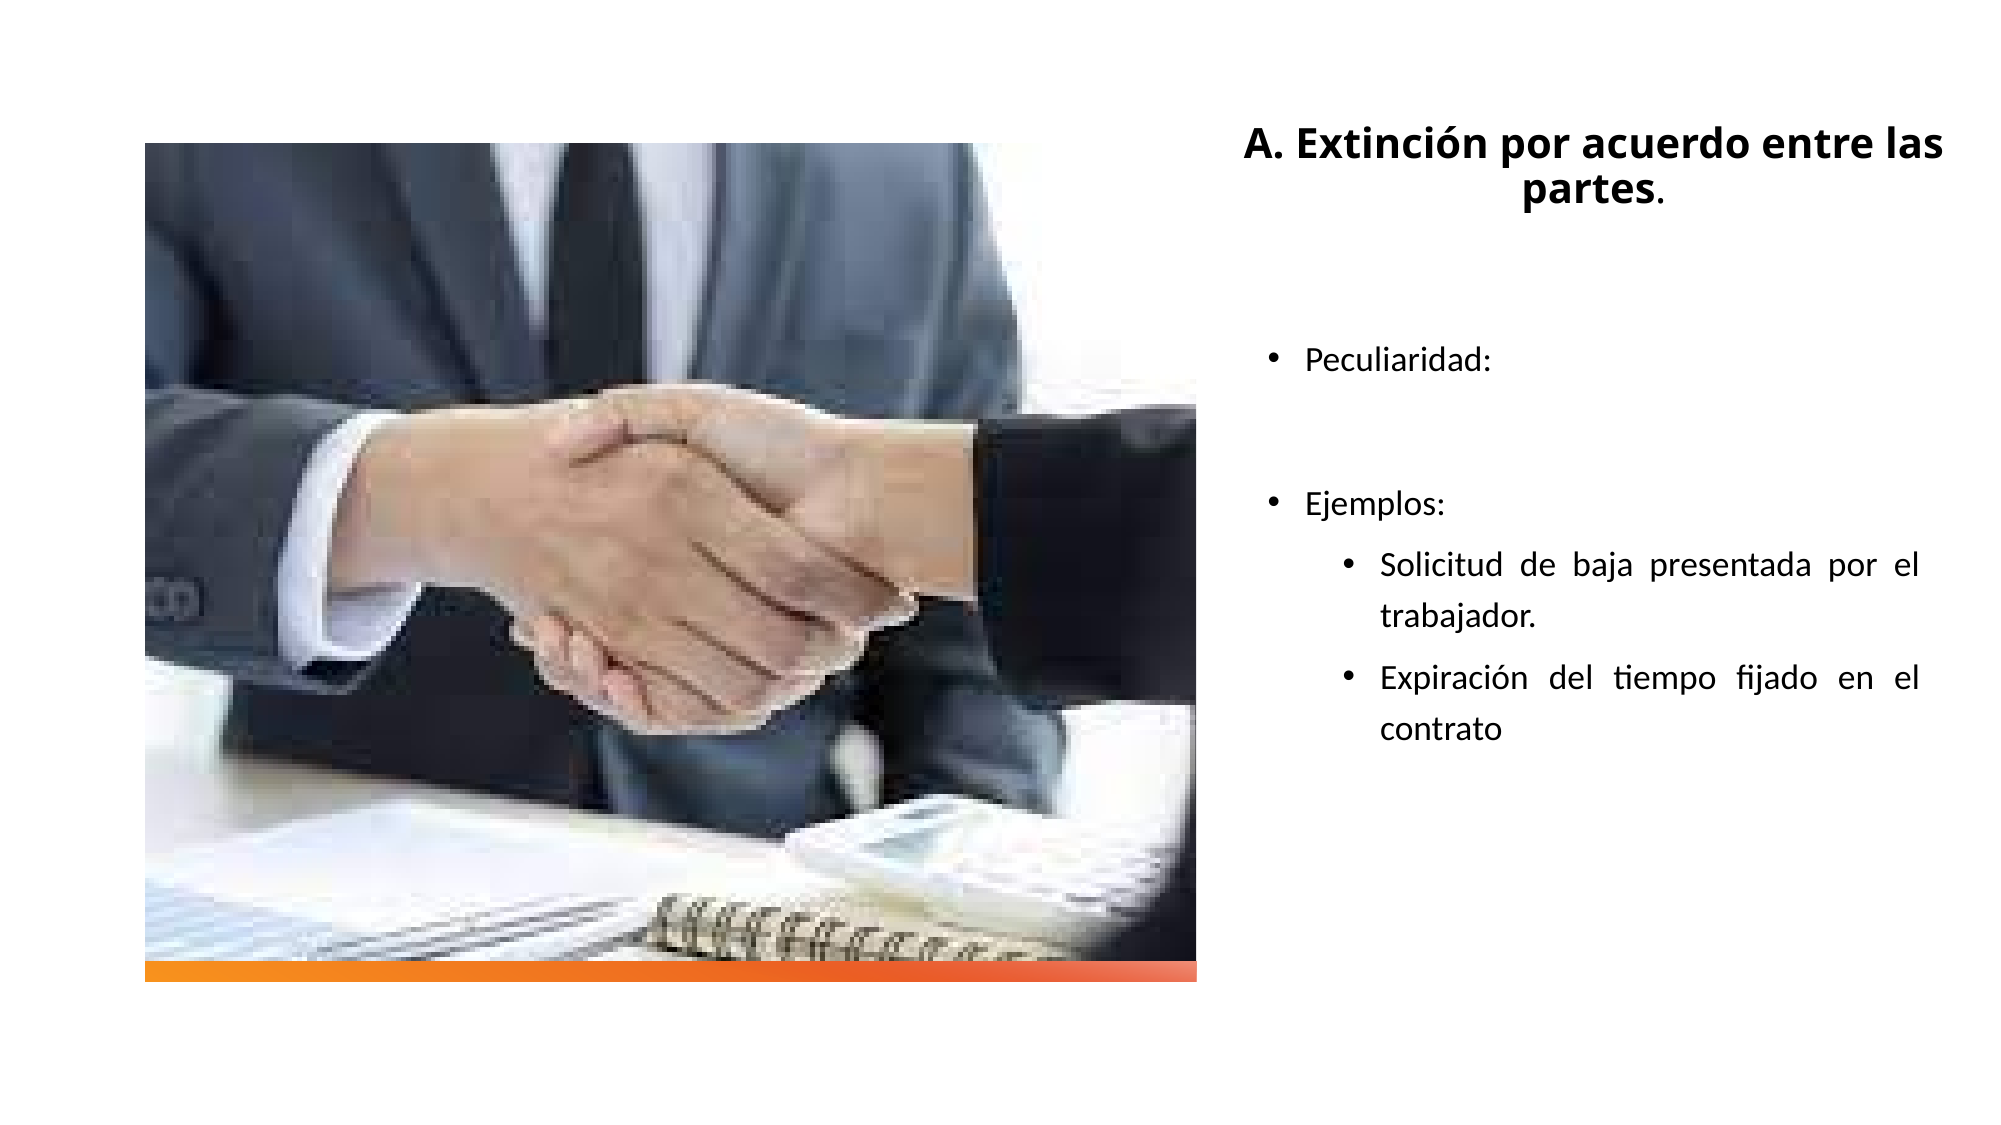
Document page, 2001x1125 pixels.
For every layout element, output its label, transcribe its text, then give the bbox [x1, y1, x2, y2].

title A. Extinción por acuerdo entre las partes. [1224, 34, 1964, 300]
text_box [145, 961, 1197, 982]
picture [145, 143, 1197, 961]
list Peculiaridad: Ejemplos: Solicitud de baja presentada por el trabajador. Expiración del tiempo fijado en el contrato [1252, 320, 1936, 1003]
